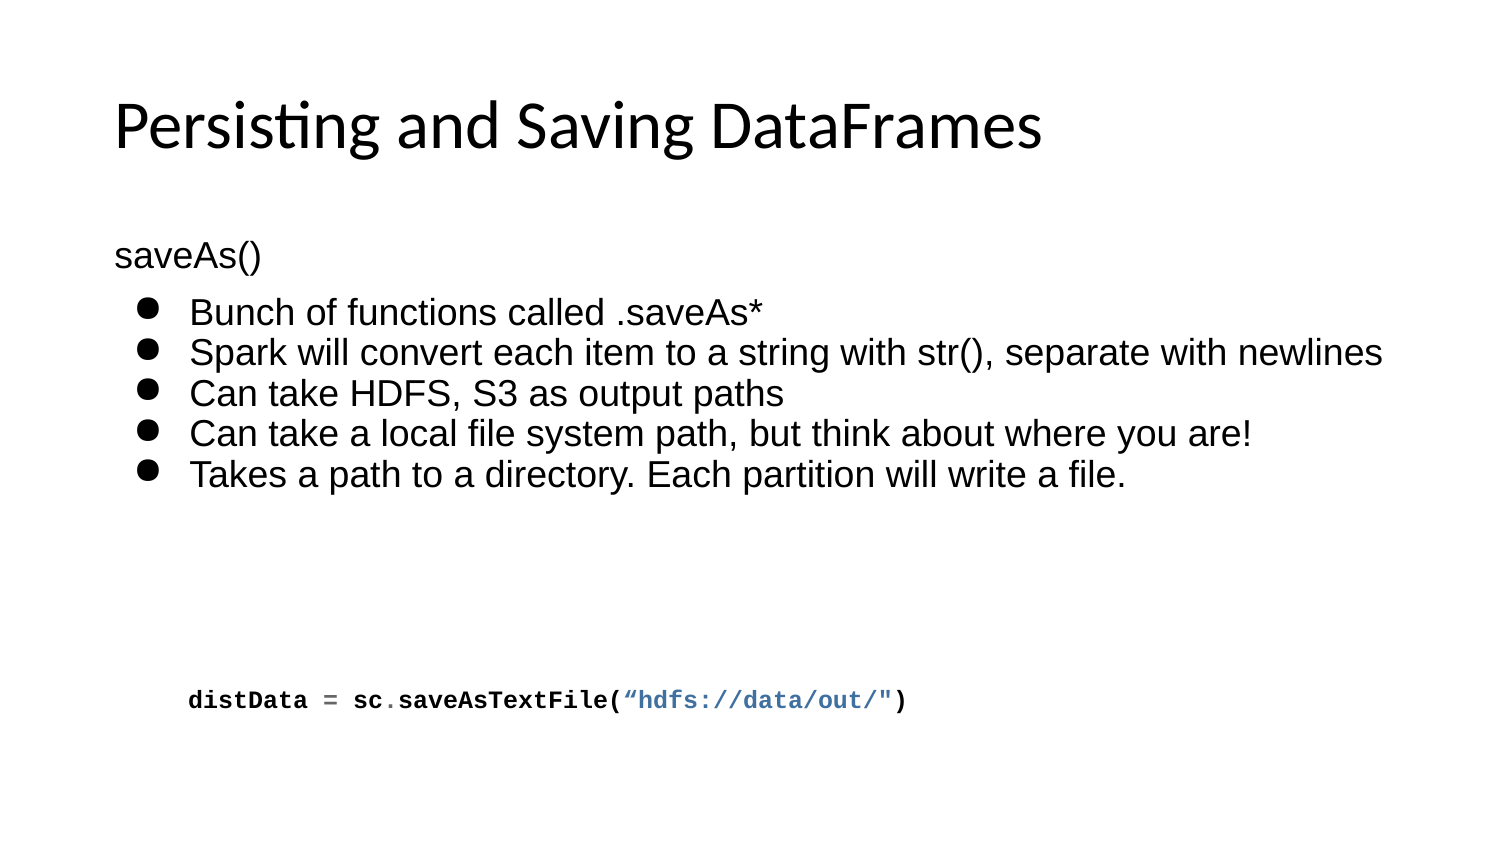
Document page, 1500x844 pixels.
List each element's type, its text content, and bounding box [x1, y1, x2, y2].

title Persisting and Saving DataFrames [103, 44, 1397, 208]
list saveAs() Bunch of functions called .saveAs* Spark will convert each item to a string with str(), separate with newlines Can take HDFS, S3 as output paths Can take a local file system path, but think about where you are! Takes a path to a directory. Each partition will write a file. [103, 224, 1397, 760]
text_box distData = sc.saveAsTextFile(“hdfs://data/out/") [173, 664, 989, 742]
